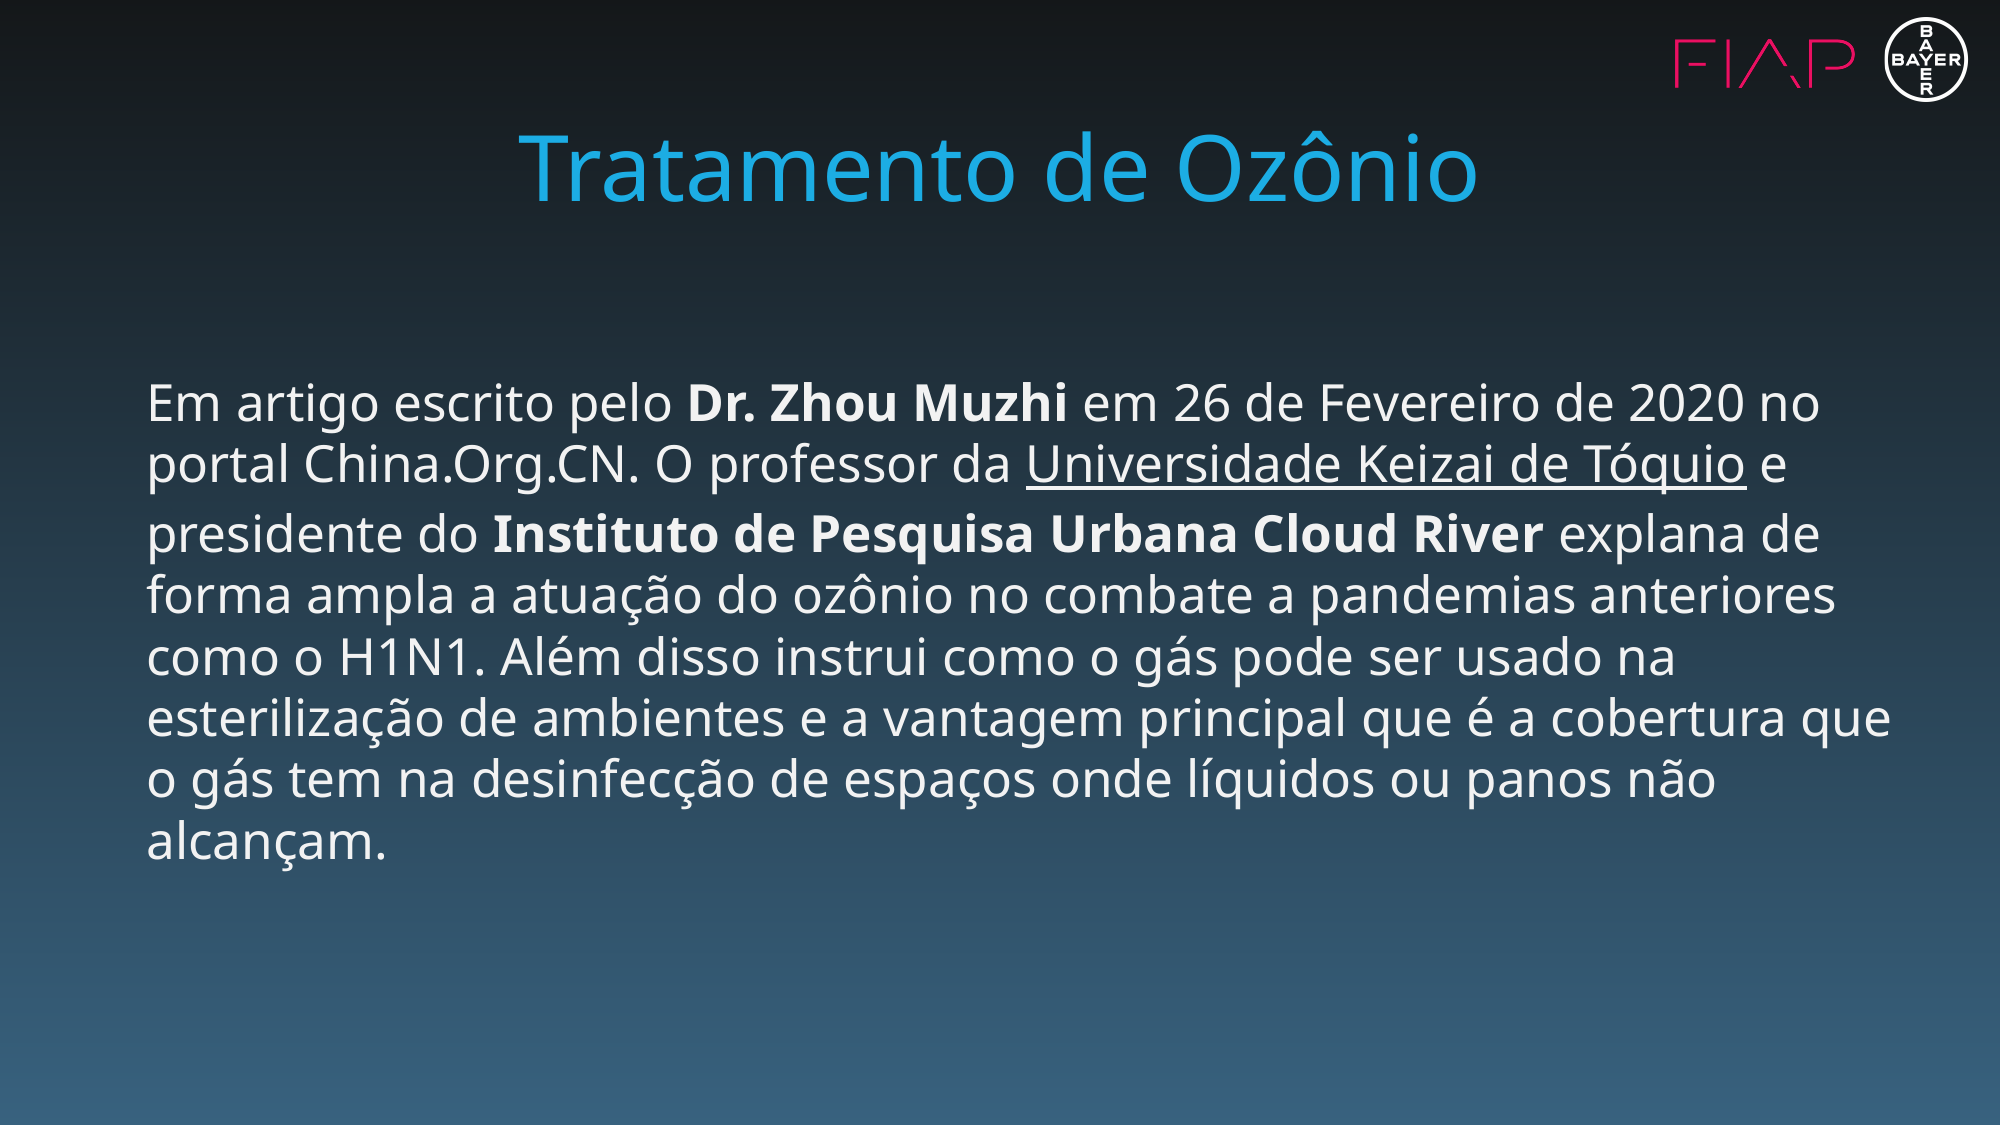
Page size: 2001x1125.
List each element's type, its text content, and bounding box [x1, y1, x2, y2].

picture [1884, 17, 1977, 102]
list Em artigo escrito pelo Dr. Zhou Muzhi em 26 de Fevereiro de 2020 no portal China.Org.CN. O professor da Universidade Keizai de Tóquio e presidente do Instituto de Pesquisa Urbana Cloud River explana de forma ampla a atuação do ozônio no combate a pandemias anteriores como o H1N1. Além disso instrui como o gás pode ser usado na esterilização de ambientes e a vantagem principal que é a cobertura que o gás tem na desinfecção de espaços onde líquidos ou panos não alcançam. [131, 362, 1929, 889]
picture [1675, 39, 1855, 88]
title Tratamento de Ozônio [101, 63, 1899, 281]
